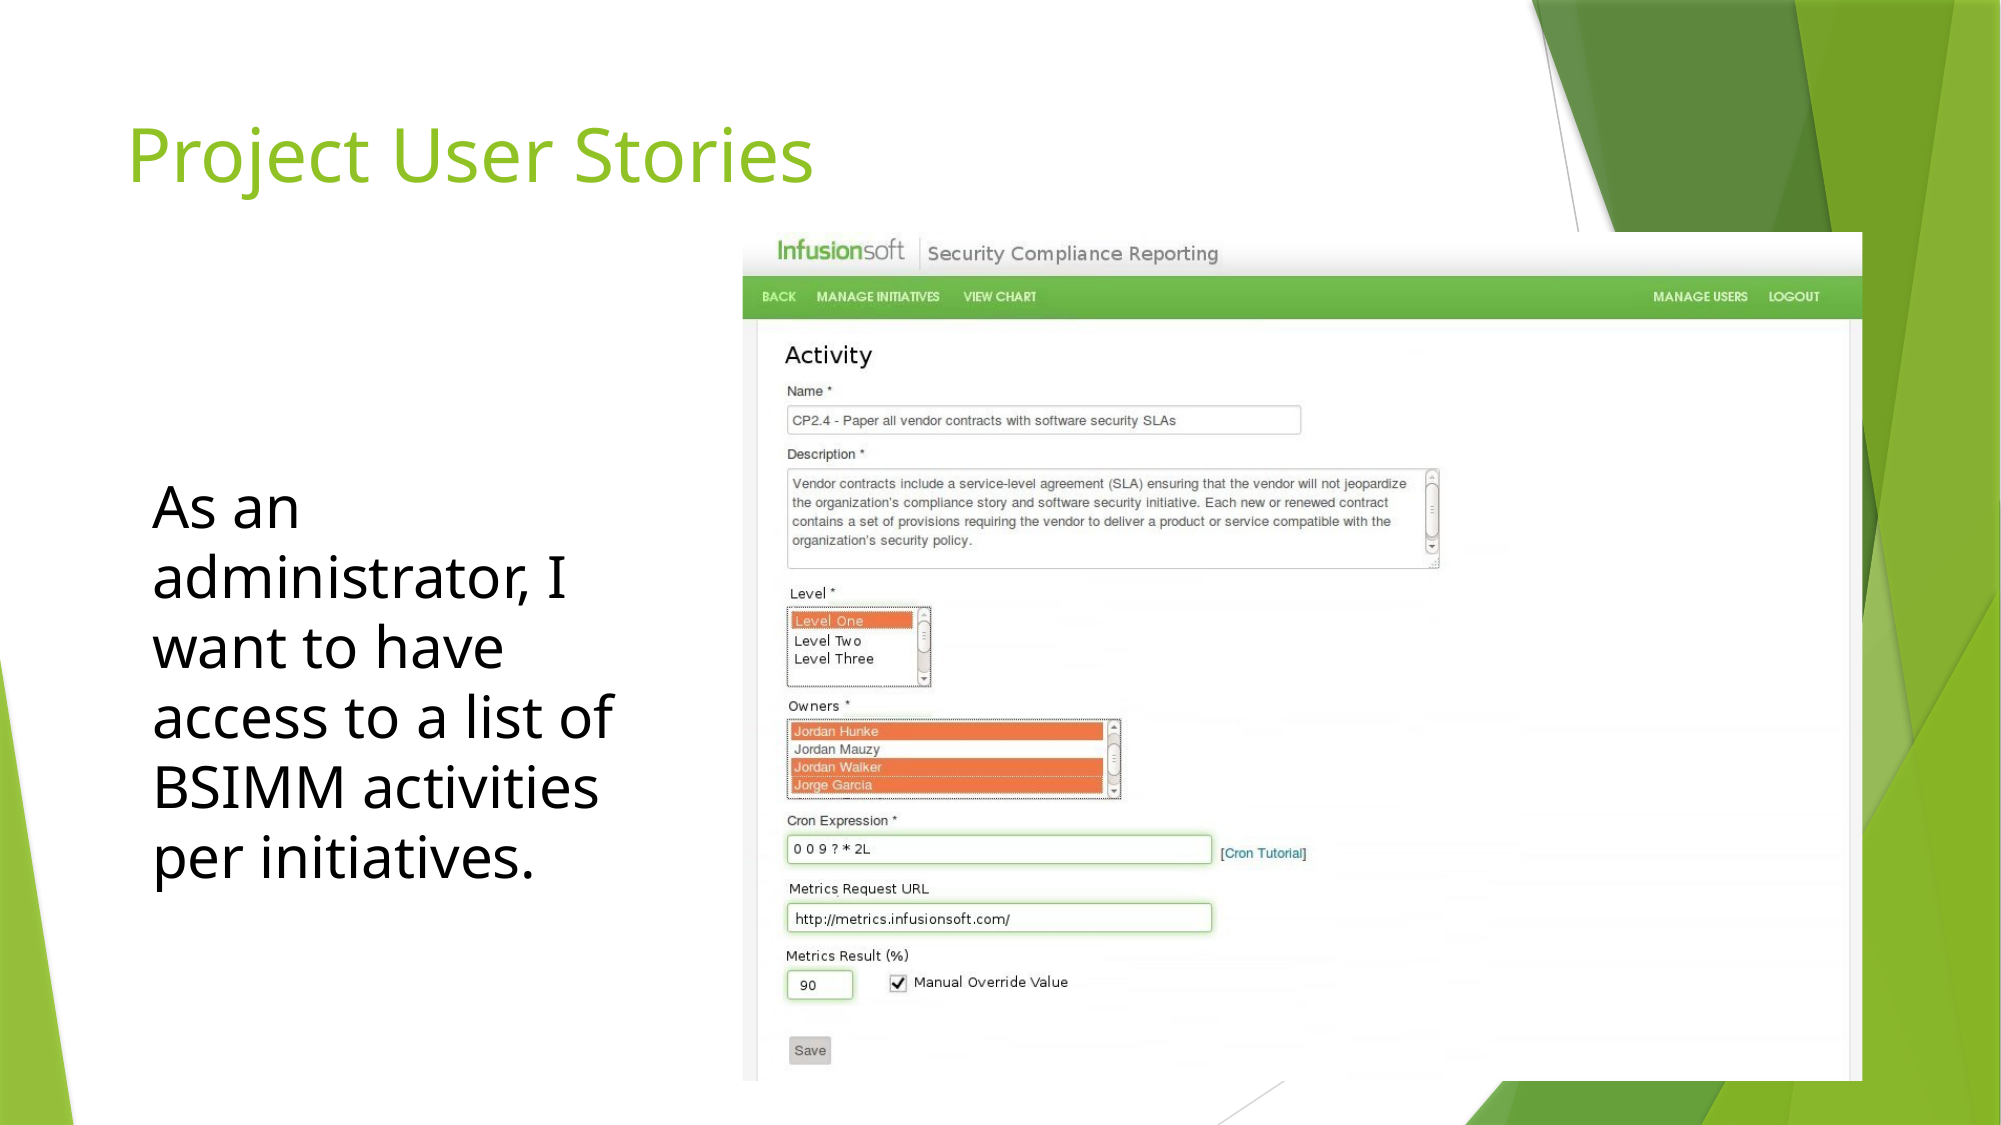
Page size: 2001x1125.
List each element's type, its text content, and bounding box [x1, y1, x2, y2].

title Project User Stories [111, 99, 1522, 317]
picture [742, 232, 1863, 1081]
text_box As an administrator, I want to have access to a list of BSIMM activities per initiatives. [137, 463, 693, 898]
